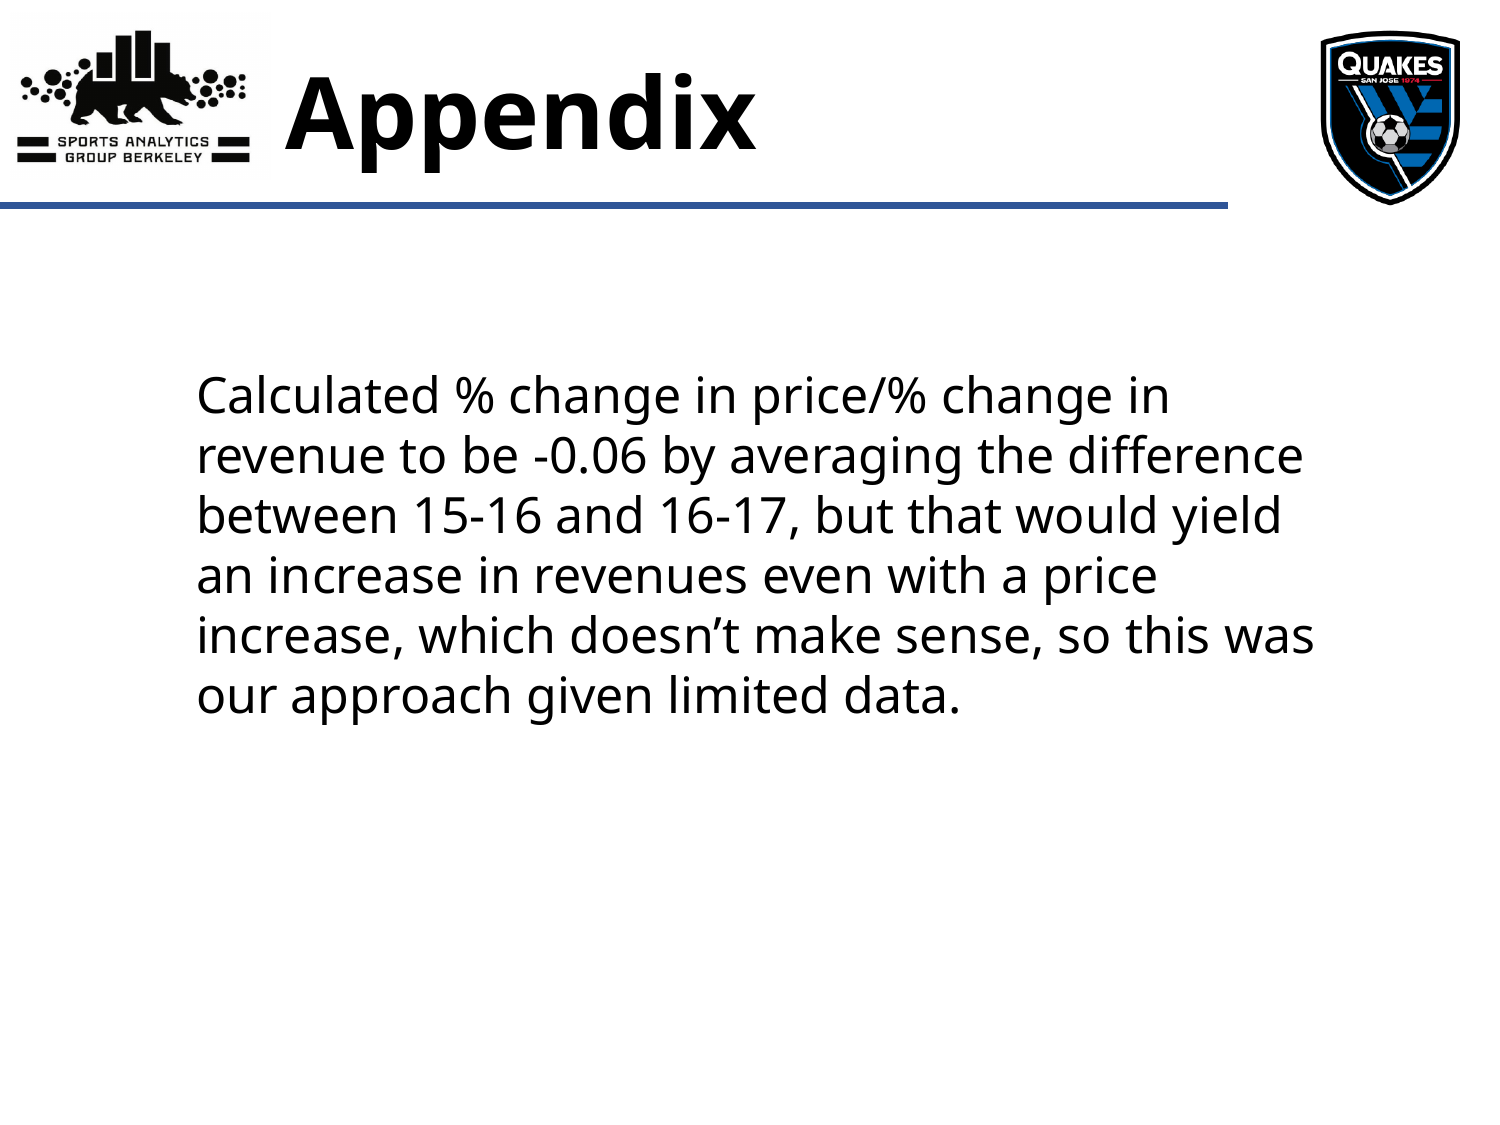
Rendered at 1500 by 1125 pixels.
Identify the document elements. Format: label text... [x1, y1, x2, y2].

picture [1319, 29, 1461, 42]
text_box Calculated % change in price/% change in revenue to be -0.06 by averaging the difference between 15-16 and 16-17, but that would yield an increase in revenues even with a price increase, which doesn’t make sense, so this was our approach given limited data. [181, 356, 1334, 731]
picture [10, 12, 271, 180]
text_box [270, 42, 1500, 240]
